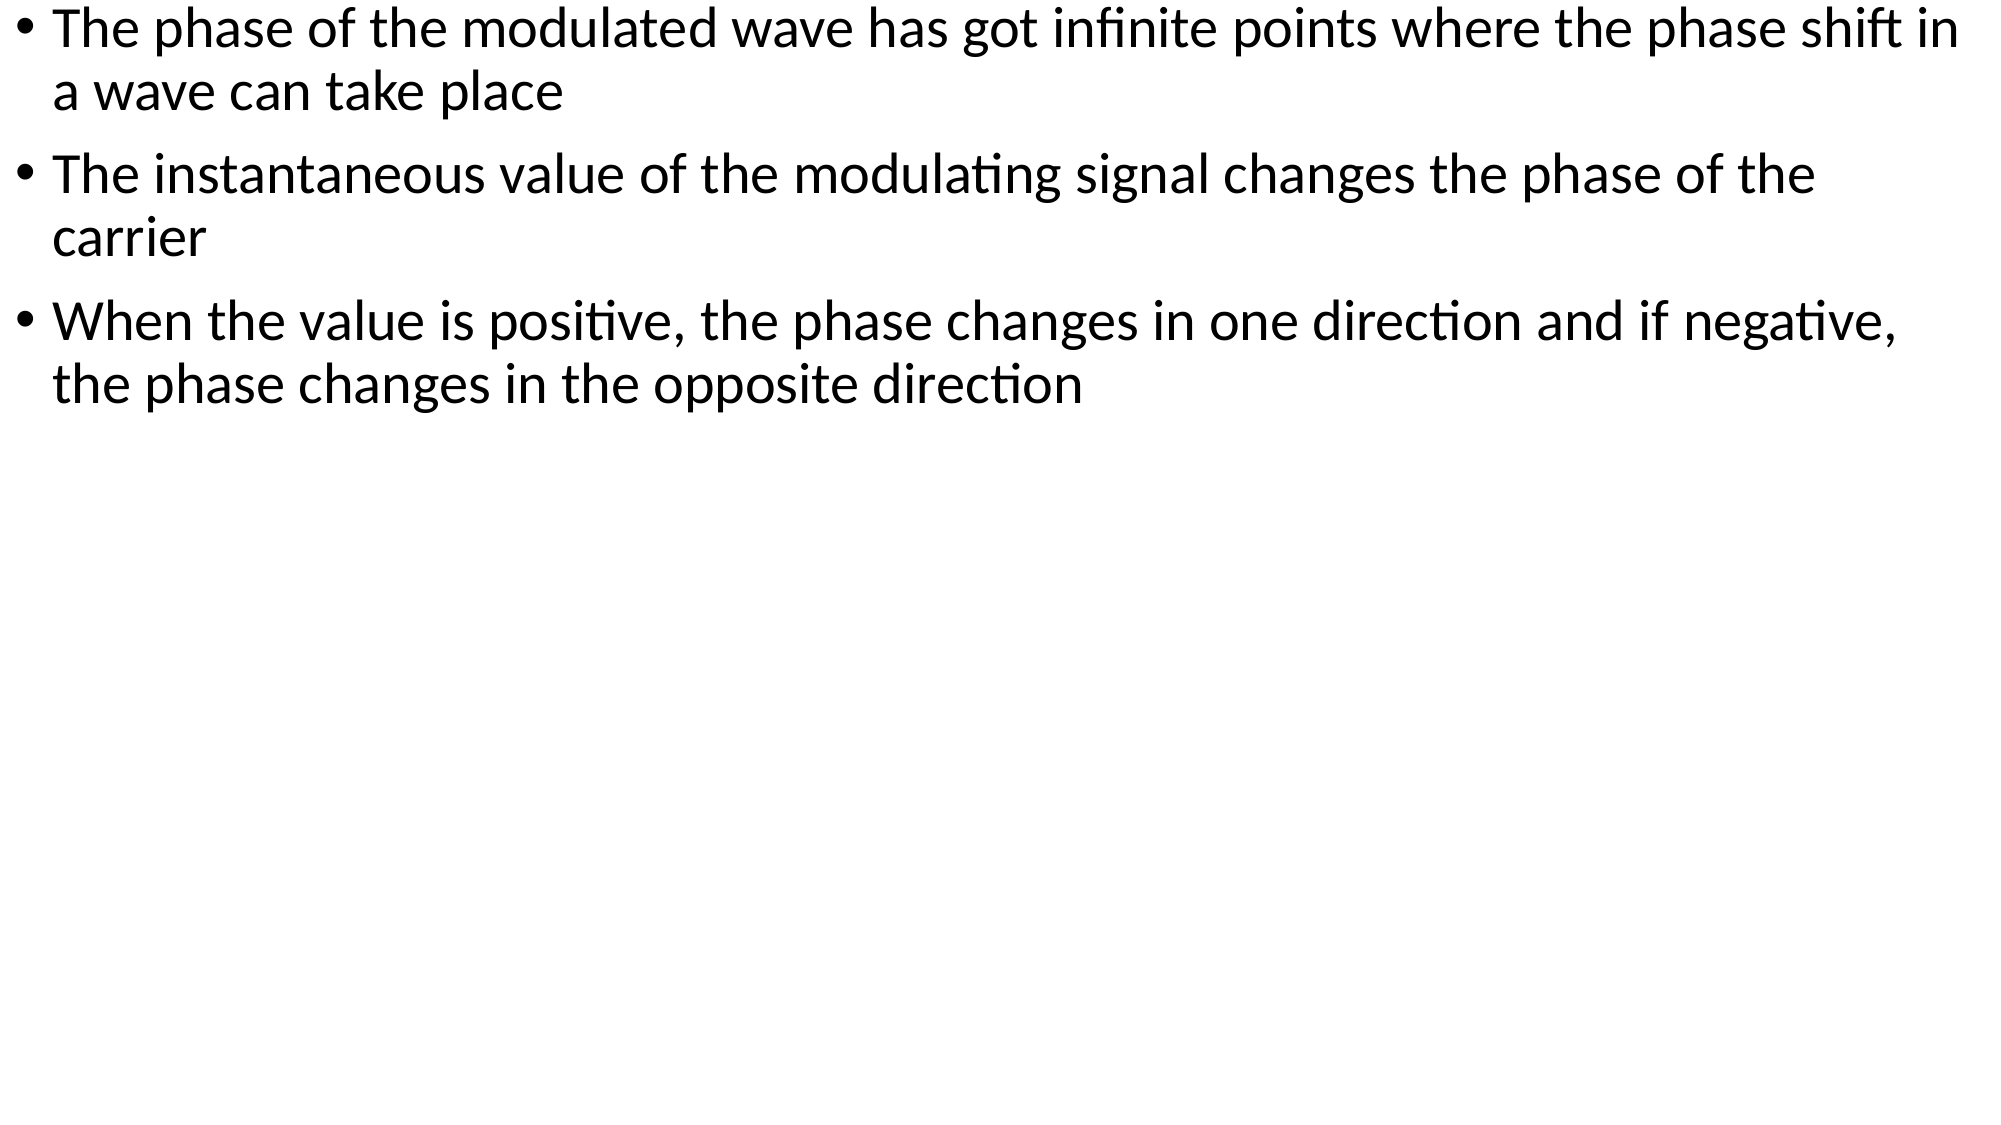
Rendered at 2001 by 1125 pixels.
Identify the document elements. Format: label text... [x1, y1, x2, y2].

list The phase of the modulated wave has got infinite points where the phase shift in a wave can take place The instantaneous value of the modulating signal changes the phase of the carrier When the value is positive, the phase changes in one direction and if negative, the phase changes in the opposite direction [0, 0, 1988, 1125]
